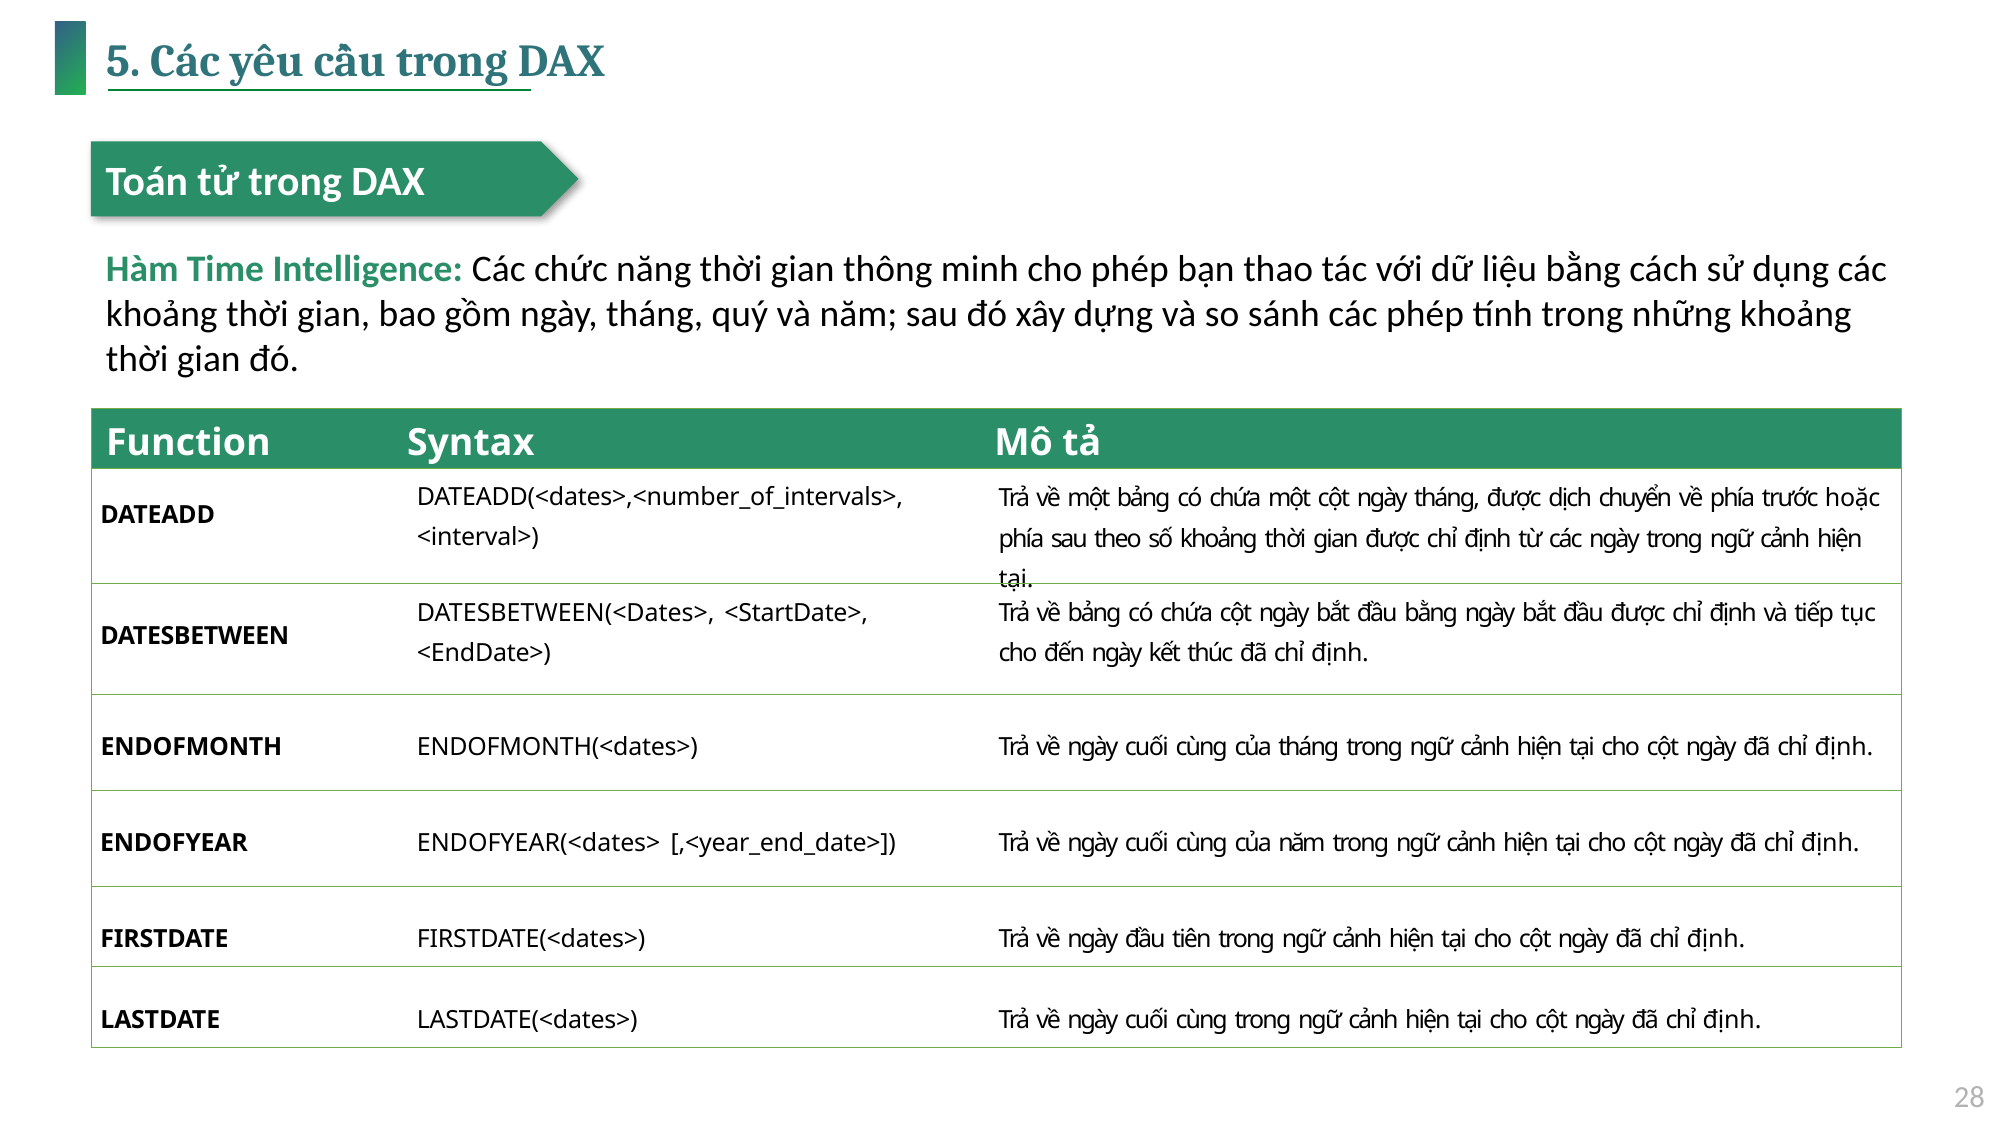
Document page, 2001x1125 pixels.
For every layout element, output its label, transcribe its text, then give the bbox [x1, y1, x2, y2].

table_cell ENDOFMONTH(<dates>) [392, 695, 979, 790]
table_cell Trả về ngày cuối cùng trong ngữ cảnh hiện tại cho cột ngày đã chỉ định. [979, 967, 1901, 1047]
table_cell Trả về bảng có chứa cột ngày bắt đầu bằng ngày bắt đầu được chỉ định và tiếp tục cho đến ngày kết thúc đã chỉ định. [979, 584, 1901, 694]
slide_number 28 [1550, 1065, 2000, 1125]
text_box Hàm Time Intelligence: Các chức năng thời gian thông minh cho phép bạn thao tác với dữ liệu bằng cách sử dụng các khoảng thời gian, bao gồm ngày, tháng, quý và năm; sau đó xây dựng và so sánh các phép tính trong những khoảng thời gian đó. [91, 236, 1915, 387]
table_header Function [92, 409, 392, 468]
table_header Syntax [392, 409, 979, 468]
table_cell FIRSTDATE(<dates>) [392, 887, 979, 966]
table_cell ENDOFMONTH [92, 695, 392, 790]
table_cell ENDOFYEAR [92, 791, 392, 886]
table_cell Trả về ngày cuối cùng của tháng trong ngữ cảnh hiện tại cho cột ngày đã chỉ định. [979, 695, 1901, 790]
table_cell FIRSTDATE [92, 887, 392, 966]
table_cell DATEADD [92, 469, 392, 583]
title 5. Các yêu cầu trong DAX [91, 10, 1770, 114]
table_cell LASTDATE(<dates>) [392, 967, 979, 1047]
table_header Mô tả [979, 409, 1901, 468]
table_cell Trả về một bảng có chứa một cột ngày tháng, được dịch chuyển về phía trước hoặc phía sau theo số khoảng thời gian được chỉ định từ các ngày trong ngữ cảnh hiện tại. [979, 469, 1901, 583]
table_cell DATEADD(<dates>,<number_of_intervals>, <interval>) [392, 469, 979, 583]
table_cell DATESBETWEEN [92, 584, 392, 694]
table_cell DATESBETWEEN(<Dates>, <StartDate>, <EndDate>) [392, 584, 979, 694]
table_cell Trả về ngày cuối cùng của năm trong ngữ cảnh hiện tại cho cột ngày đã chỉ định. [979, 791, 1901, 886]
table_cell LASTDATE [92, 967, 392, 1047]
text_box Toán tử trong DAX [89, 140, 580, 218]
table_cell ENDOFYEAR(<dates> [,<year_end_date>]) [392, 791, 979, 886]
table_cell Trả về ngày đầu tiên trong ngữ cảnh hiện tại cho cột ngày đã chỉ định. [979, 887, 1901, 966]
